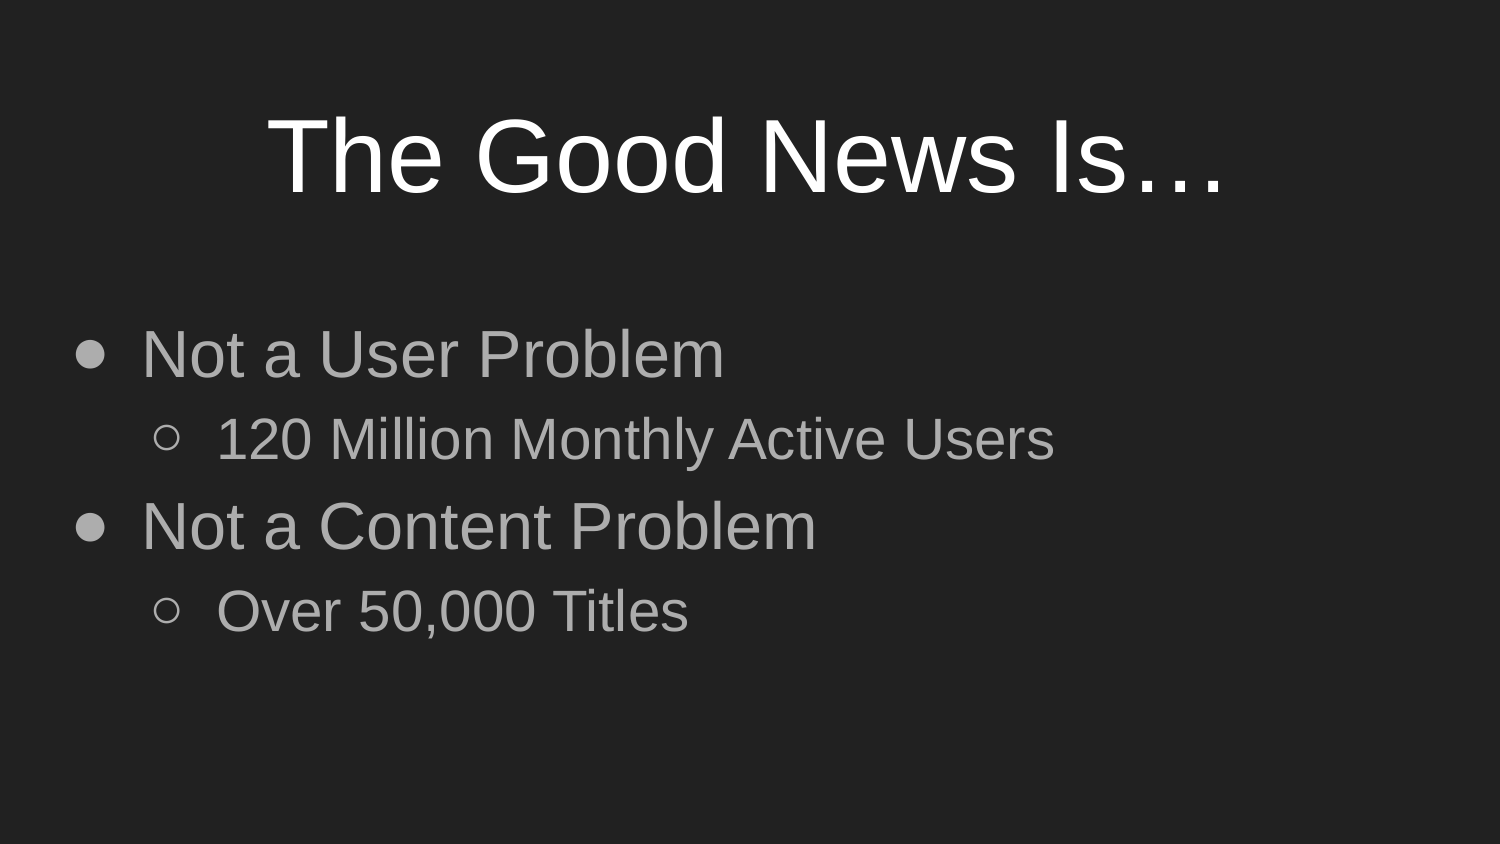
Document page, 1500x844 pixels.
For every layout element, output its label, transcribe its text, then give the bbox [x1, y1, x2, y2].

title The Good News Is… [51, 72, 1449, 211]
list Not a User Problem 120 Million Monthly Active Users Not a Content Problem Over 50,000 Titles [51, 283, 1449, 844]
